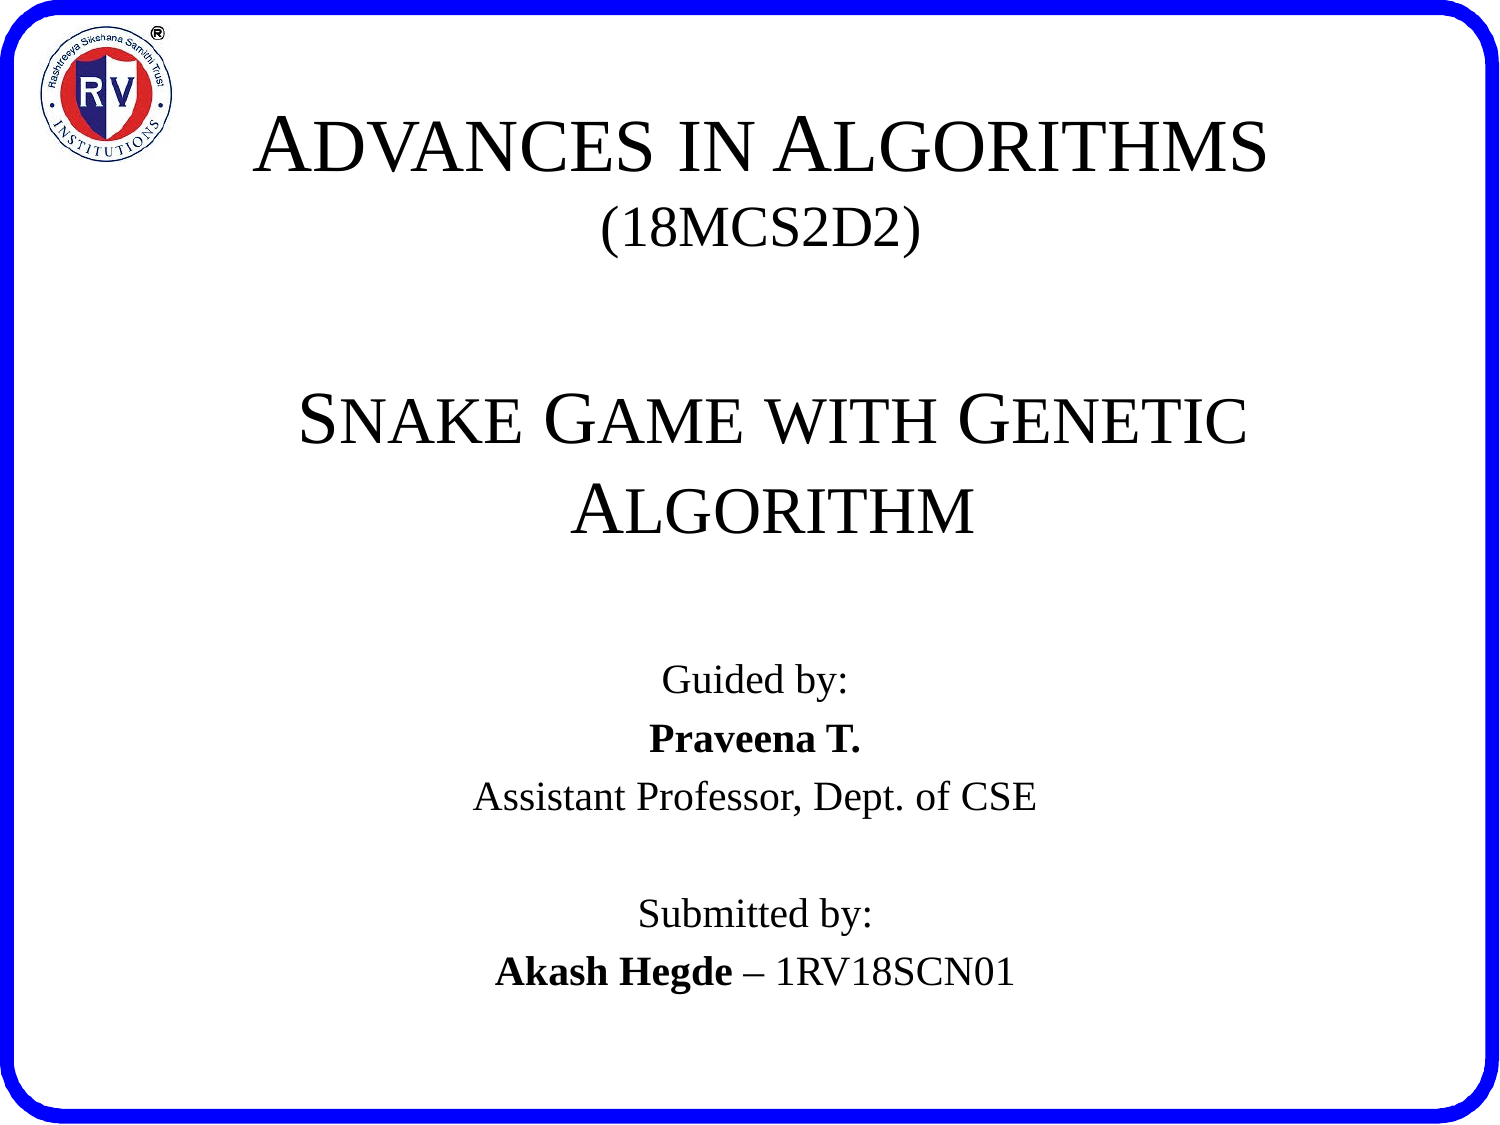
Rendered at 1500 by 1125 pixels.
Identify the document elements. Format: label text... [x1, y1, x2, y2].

text_box SNAKE GAME WITH GENETIC ALGORITHM [135, 338, 1411, 580]
title ADVANCES IN ALGORITHMS (18MCS2D2) [123, 30, 1399, 315]
picture [39, 24, 174, 163]
subtitle Guided by: Praveena T. Assistant Professor, Dept. of CSE Submitted by: Akash Hegde – 1RV18SCN01 [229, 585, 1281, 1102]
